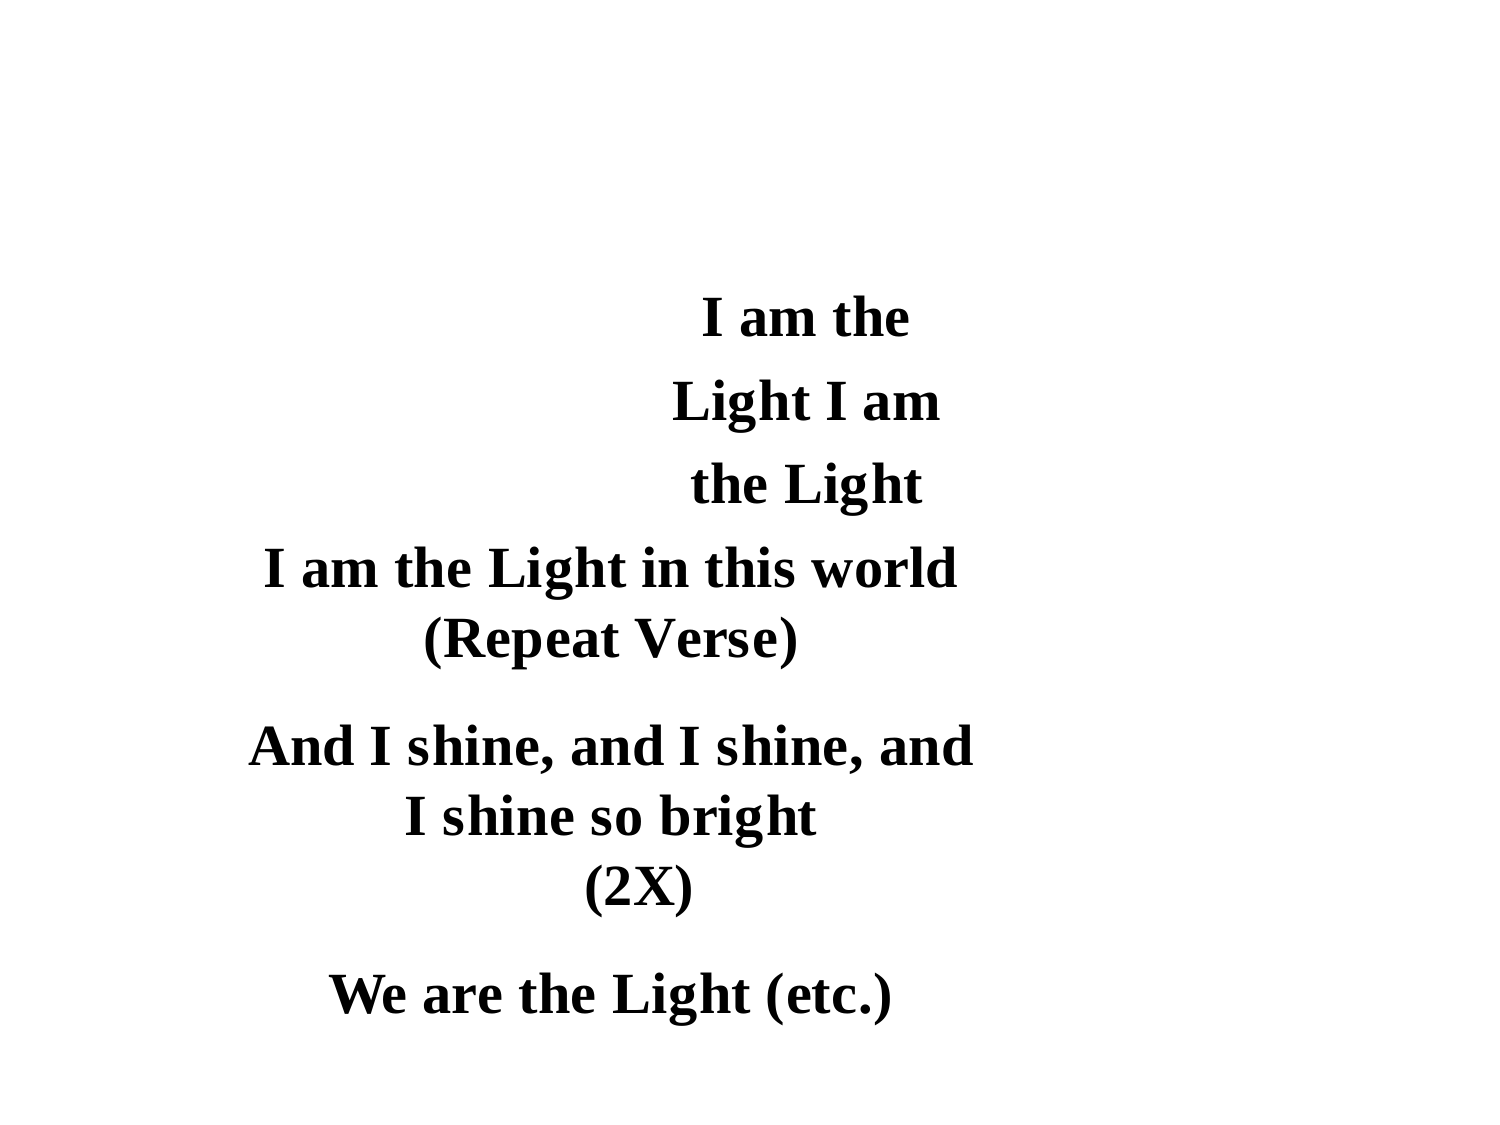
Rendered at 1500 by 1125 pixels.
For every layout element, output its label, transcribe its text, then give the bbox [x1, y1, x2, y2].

text_box I am the Light I am the Light I am the Light in this world (Repeat Verse) And I shine, and I shine, and I shine so bright (2X) We are the Light (etc.) [236, 263, 1377, 1026]
